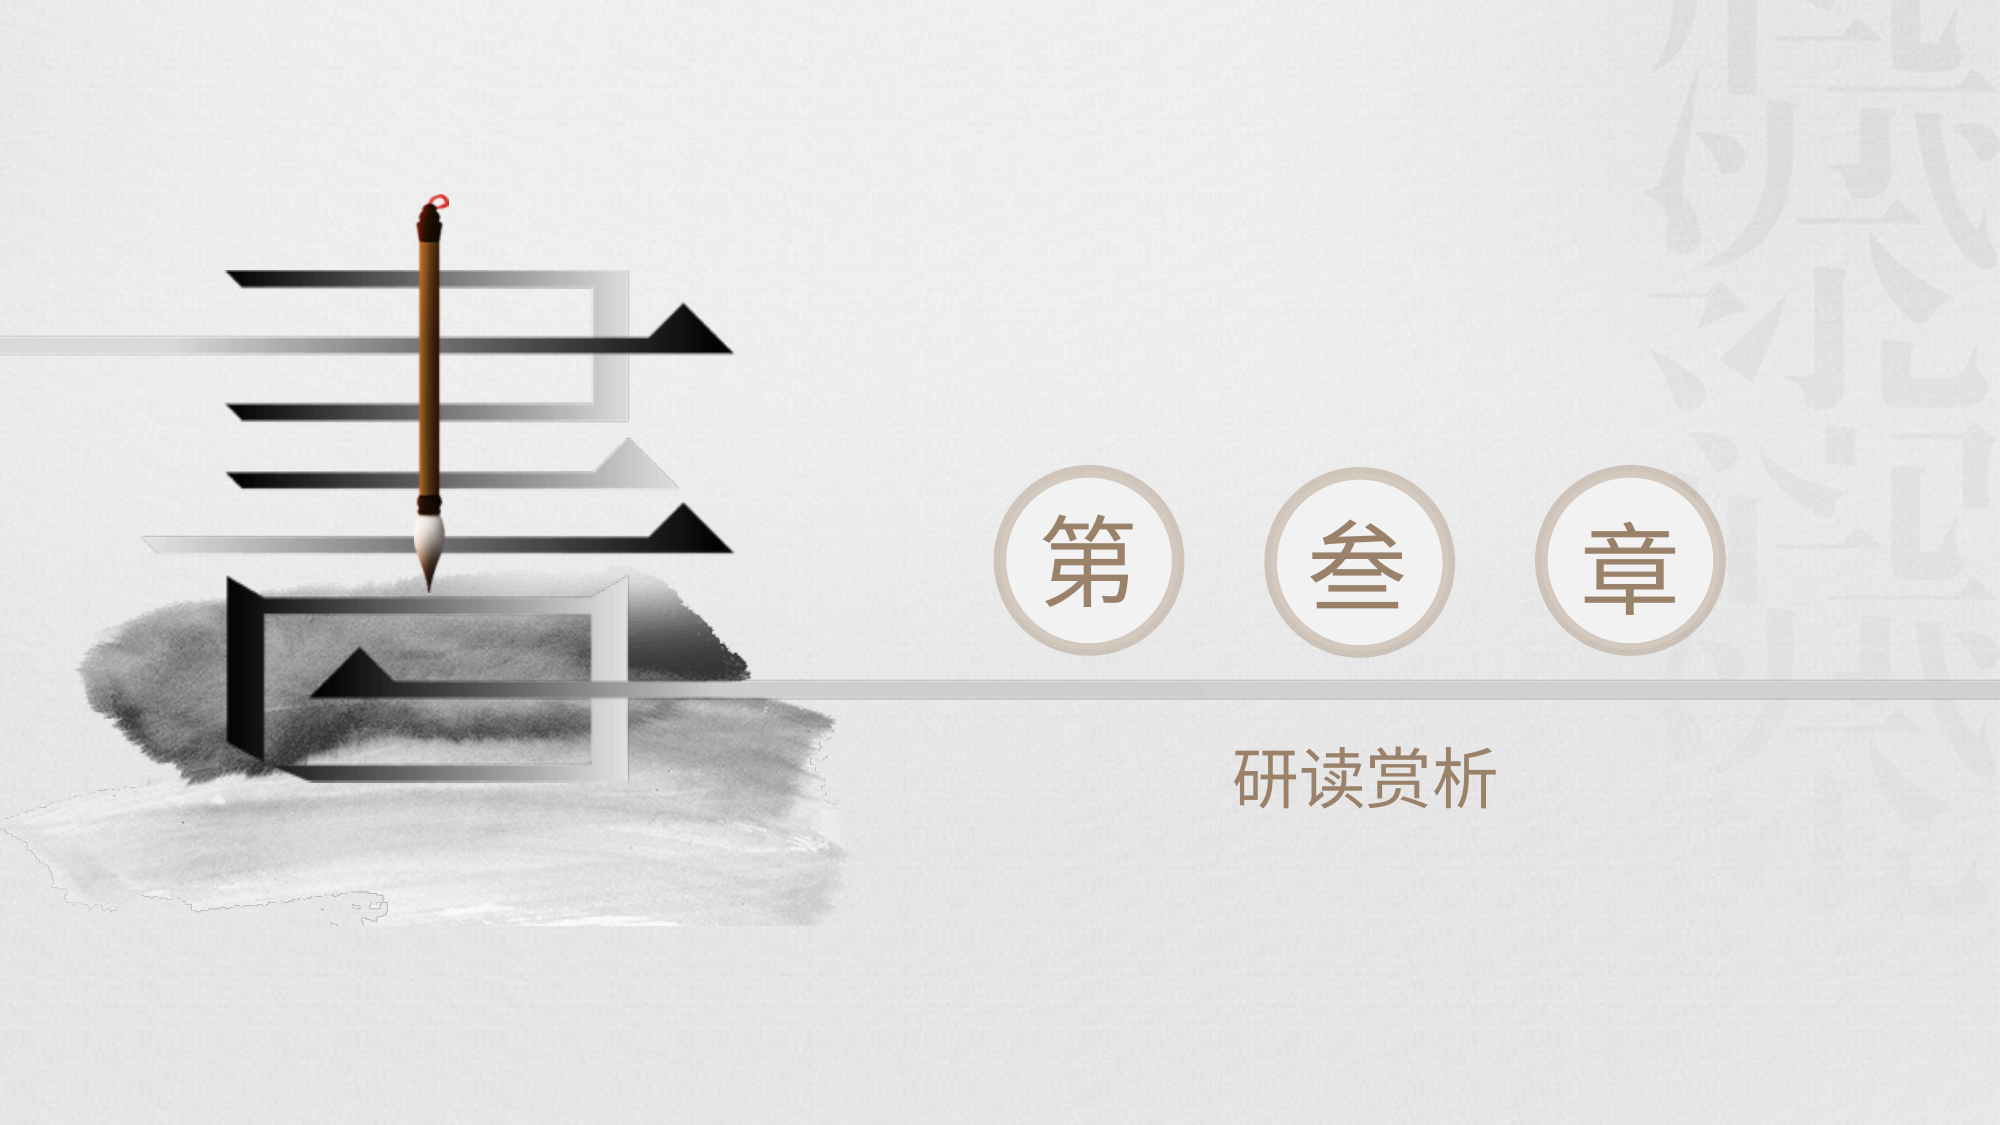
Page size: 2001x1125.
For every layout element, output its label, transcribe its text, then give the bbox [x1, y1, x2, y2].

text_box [999, 471, 1179, 650]
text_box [1270, 473, 1449, 652]
text_box 研读赏析 [1154, 783, 1578, 825]
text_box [1541, 471, 1720, 650]
picture [0, 0, 2000, 1125]
